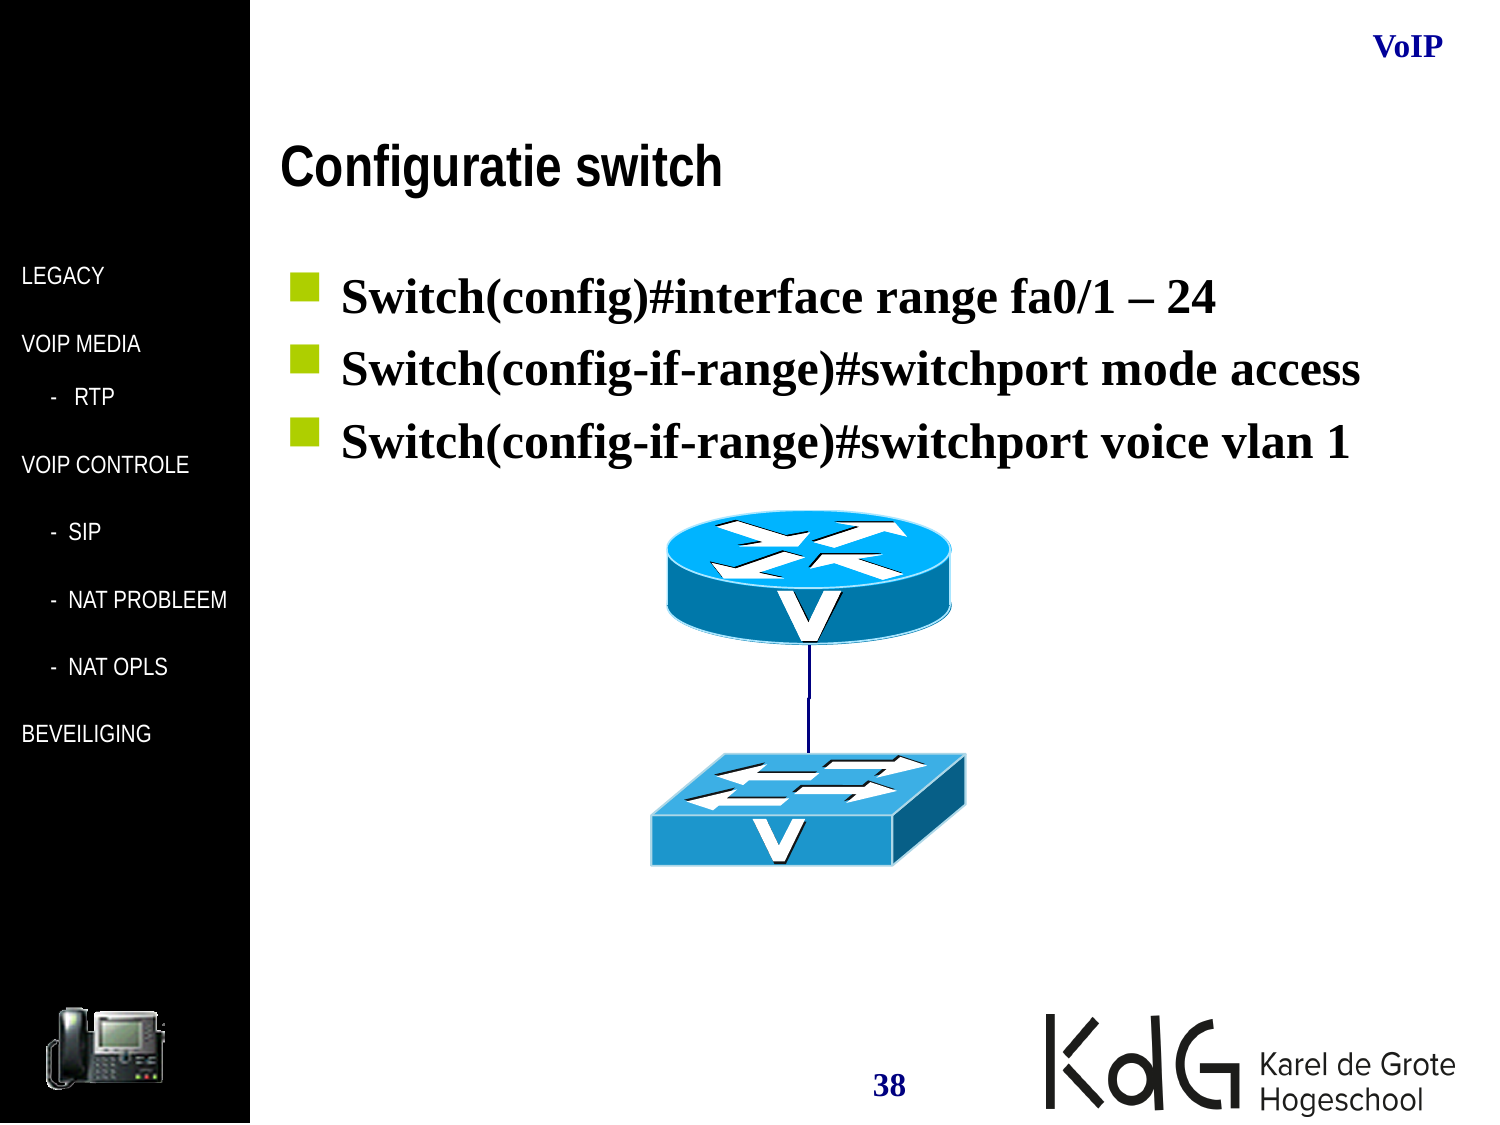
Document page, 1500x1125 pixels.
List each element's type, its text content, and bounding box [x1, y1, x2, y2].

picture [1046, 1014, 1455, 1117]
picture [811, 554, 900, 579]
picture [666, 509, 952, 646]
picture [0, 105, 1500, 1125]
text_box Switch(config)#interface range fa0/1 – 24 Switch(config-if-range)#switchport mode access Switch(config-if-range)#switchport voice vlan 1 [285, 263, 1425, 1006]
text_box Configuratie switch [280, 72, 1447, 253]
picture [38, 1003, 173, 1096]
picture [714, 552, 802, 581]
picture [815, 522, 904, 547]
picture [649, 752, 967, 867]
picture [718, 521, 808, 546]
